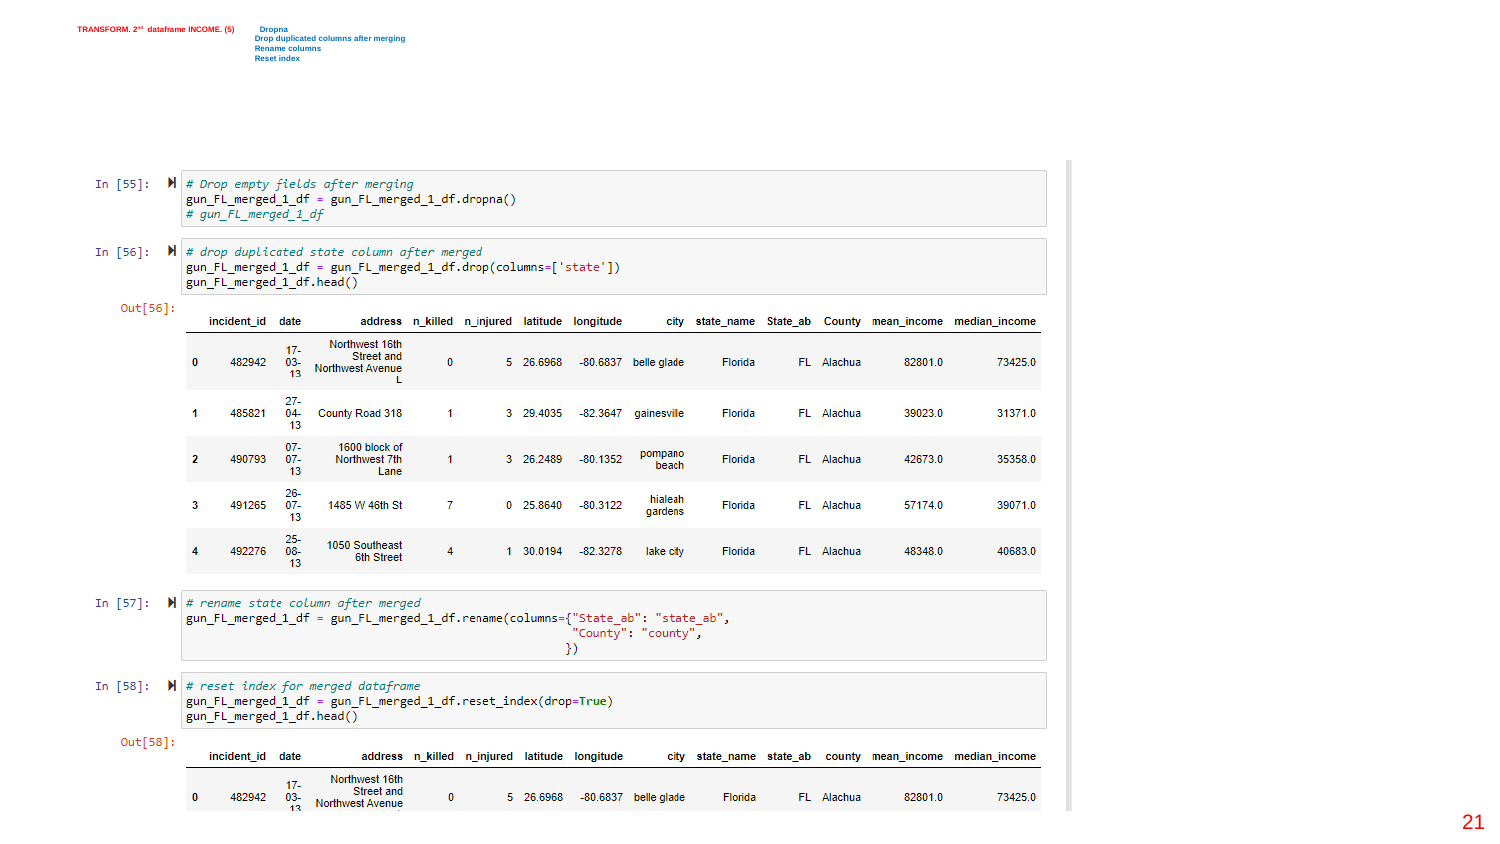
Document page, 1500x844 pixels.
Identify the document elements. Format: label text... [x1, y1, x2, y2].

title TRANSFORM. 2nd dataframe INCOME. (5) Dropna Drop duplicated columns after merging Rename columns Reset index [62, 16, 1410, 71]
picture [82, 159, 1073, 811]
slide_number 21 [1149, 798, 1500, 844]
